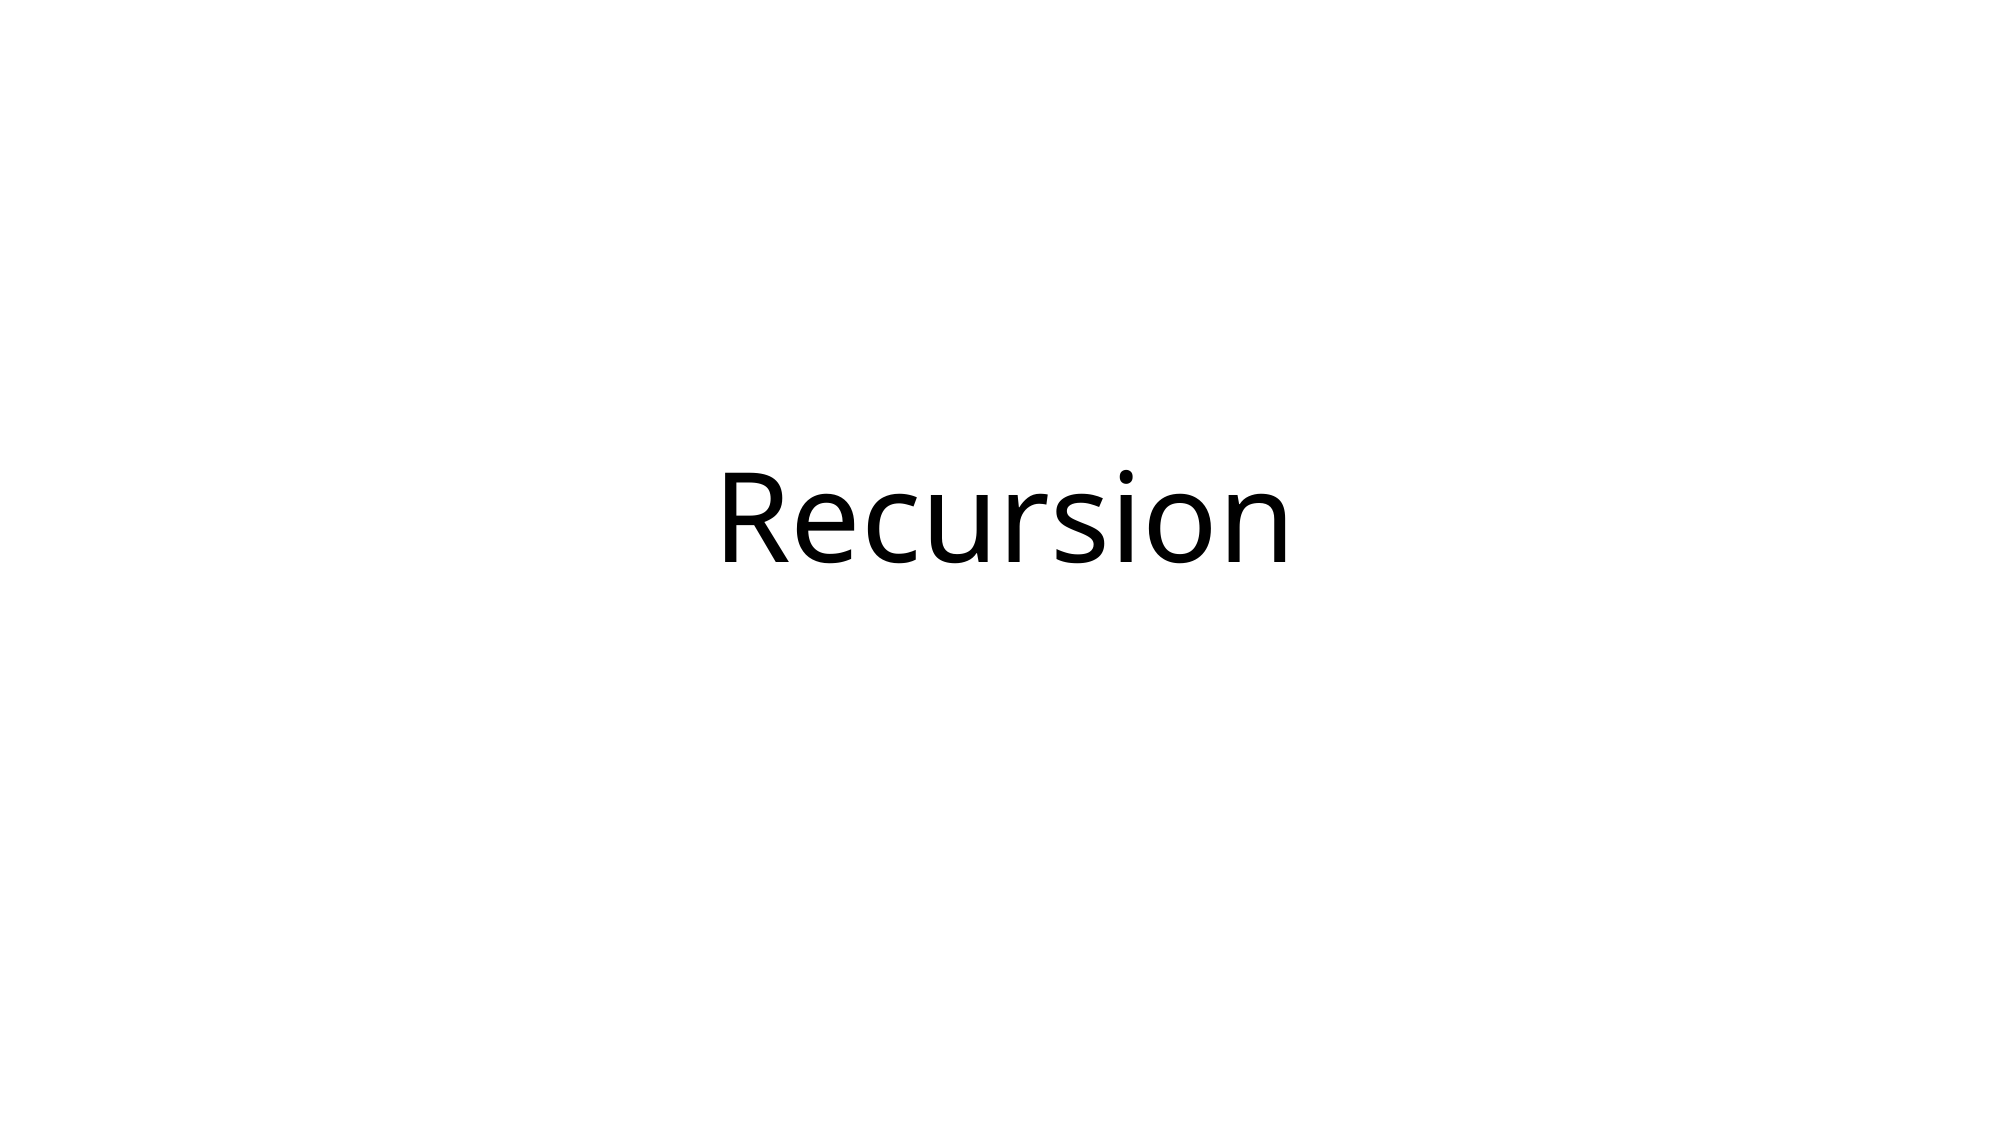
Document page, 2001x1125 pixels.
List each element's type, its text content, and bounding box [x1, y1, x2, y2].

title Recursion [141, 415, 1867, 629]
